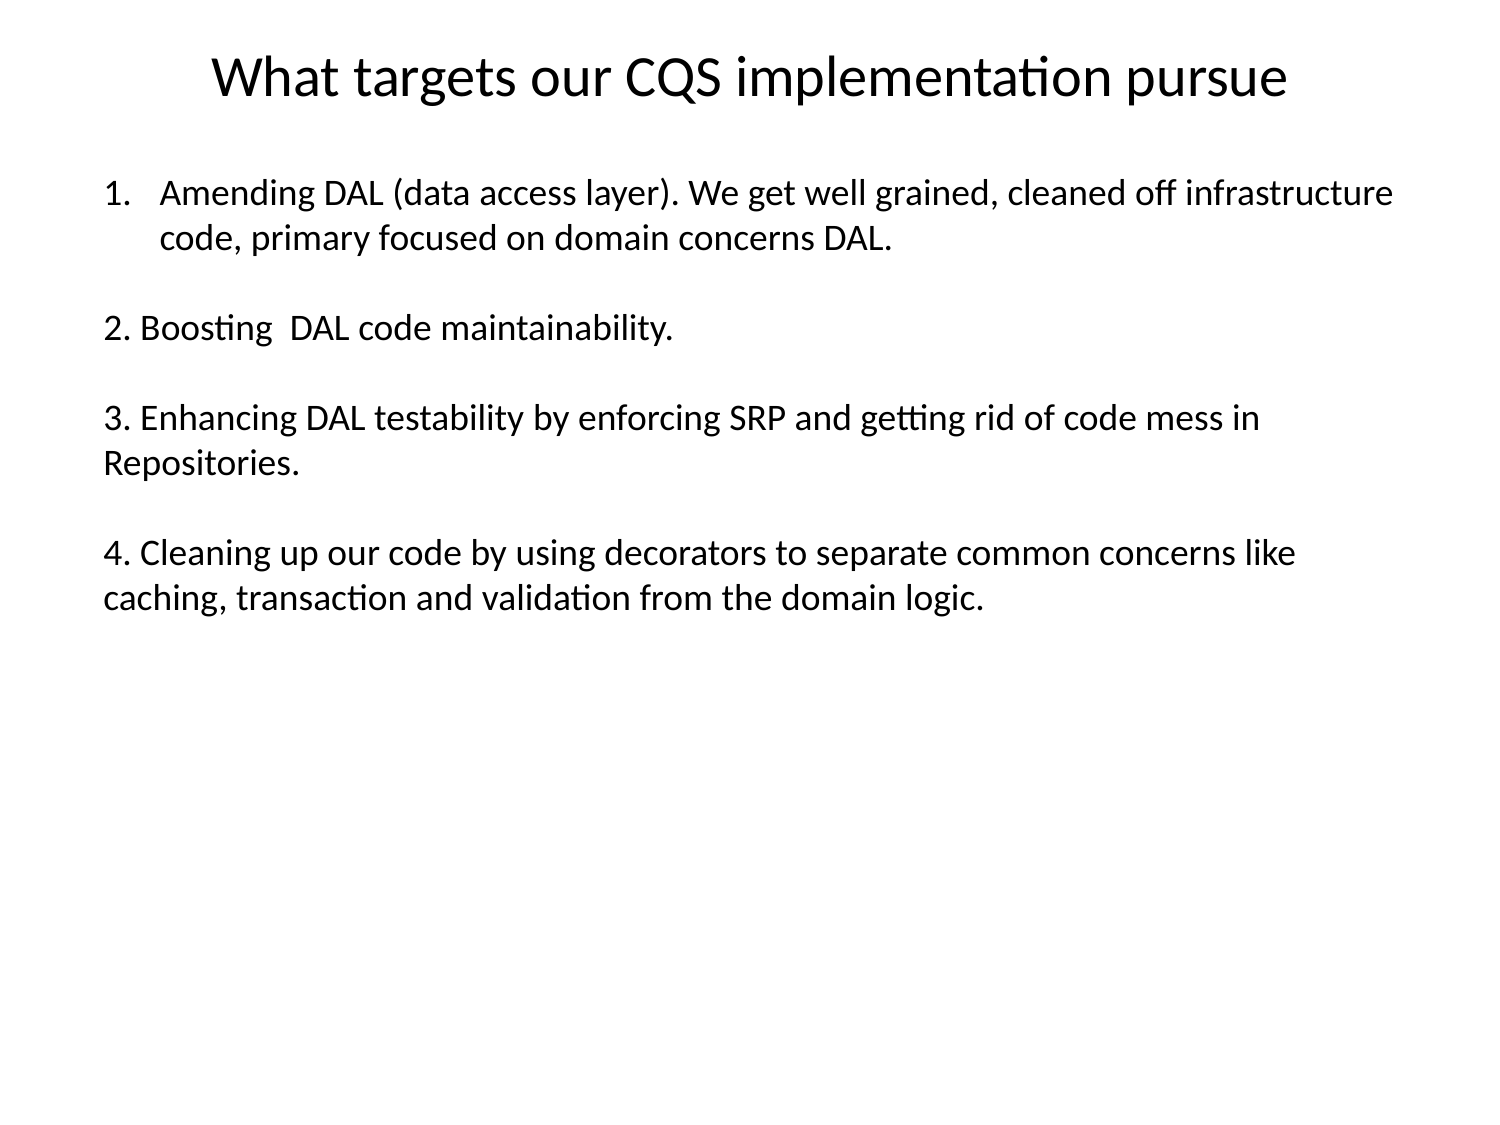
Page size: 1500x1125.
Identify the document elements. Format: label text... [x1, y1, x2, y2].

text_box Amending DAL (data access layer). We get well grained, cleaned off infrastructure code, primary focused on domain concerns DAL. 2. Boosting DAL code maintainability. 3. Enhancing DAL testability by enforcing SRP and getting rid of code mess in Repositories. 4. Cleaning up our code by using decorators to separate common concerns like caching, transaction and validation from the domain logic. [88, 160, 1425, 671]
text_box What targets our CQS implementation pursue [74, 30, 1425, 138]
